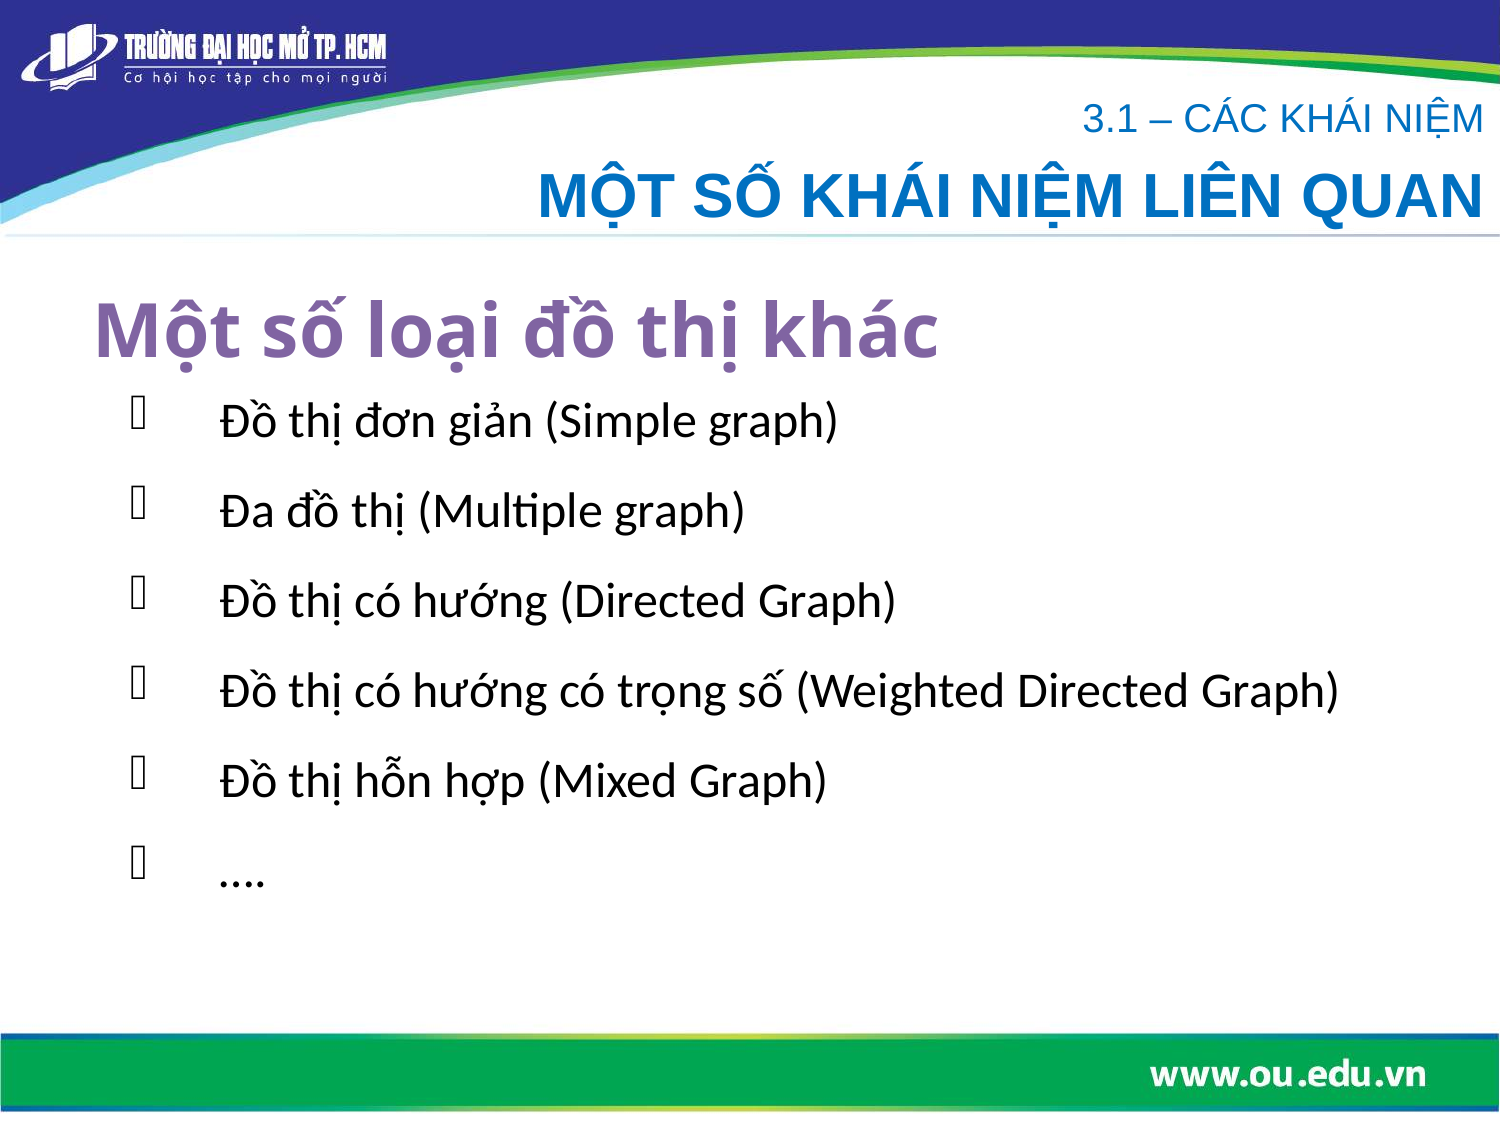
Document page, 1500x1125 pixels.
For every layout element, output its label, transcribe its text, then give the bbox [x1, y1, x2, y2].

text_box Đồ thị đơn giản (Simple graph) Đa đồ thị (Multiple graph) Đồ thị có hướng (Directed Graph) Đồ thị có hướng có trọng số (Weighted Directed Graph) Đồ thị hỗn hợp (Mixed Graph) …. [113, 348, 1442, 871]
picture [132, 871, 142, 877]
text_box 3.1 – CÁC KHÁI NIỆM MỘT SỐ KHÁI NIỆM LIÊN QUAN [324, 74, 1500, 238]
picture [0, 0, 1500, 1125]
title Một số loại đồ thị khác [77, 256, 1500, 355]
